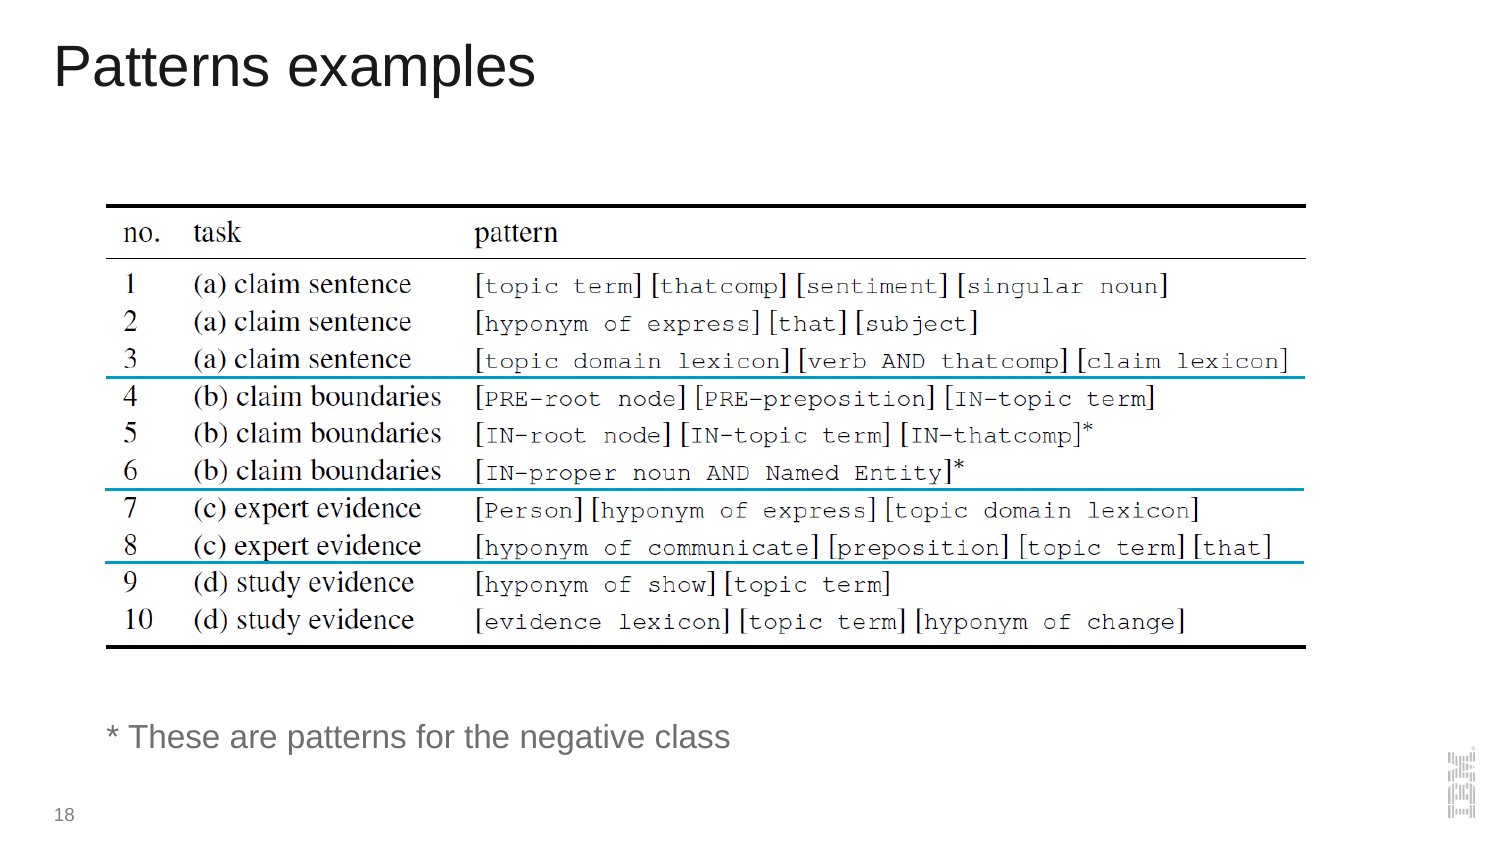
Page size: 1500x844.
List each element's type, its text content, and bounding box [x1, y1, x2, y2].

picture [1448, 746, 1475, 818]
slide_number 18 [53, 802, 403, 832]
title Patterns examples [53, 35, 1480, 101]
picture [94, 192, 1319, 659]
text_box * These are patterns for the negative class [106, 719, 1306, 756]
